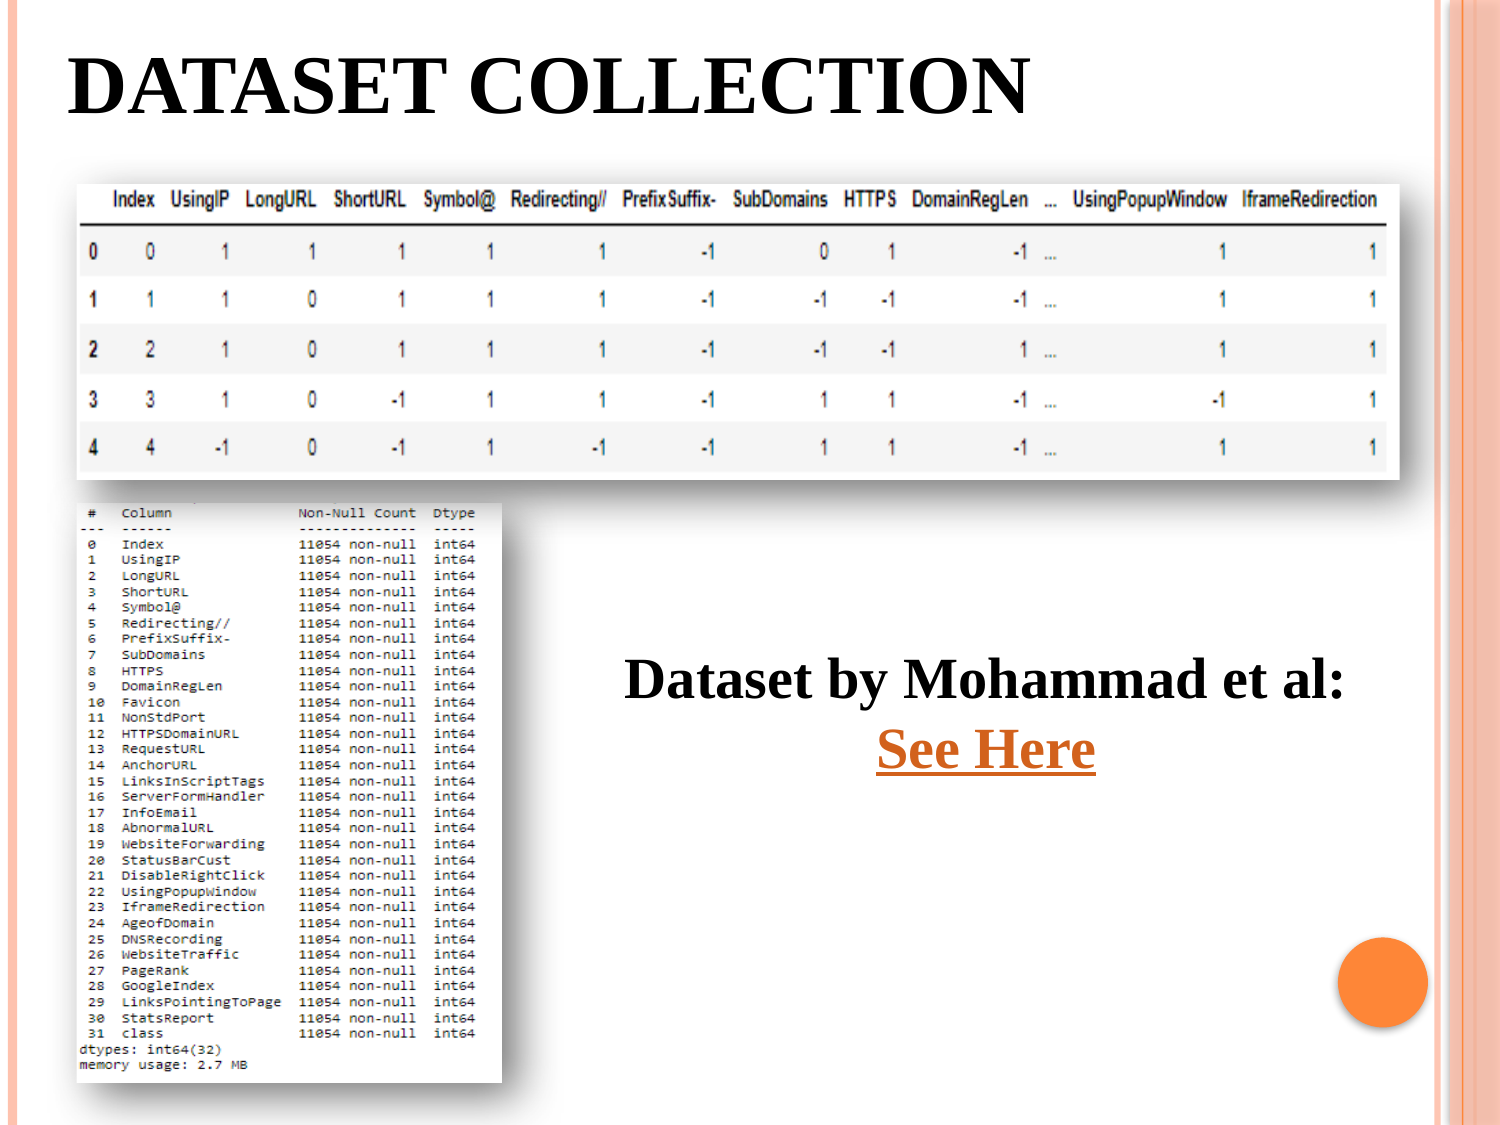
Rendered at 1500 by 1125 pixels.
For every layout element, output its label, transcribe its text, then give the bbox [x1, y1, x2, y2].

picture [76, 183, 1401, 481]
title Dataset Collection [53, 30, 1378, 139]
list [76, 502, 503, 1083]
text_box Dataset by Mohammad et al: See Here [572, 633, 1400, 788]
